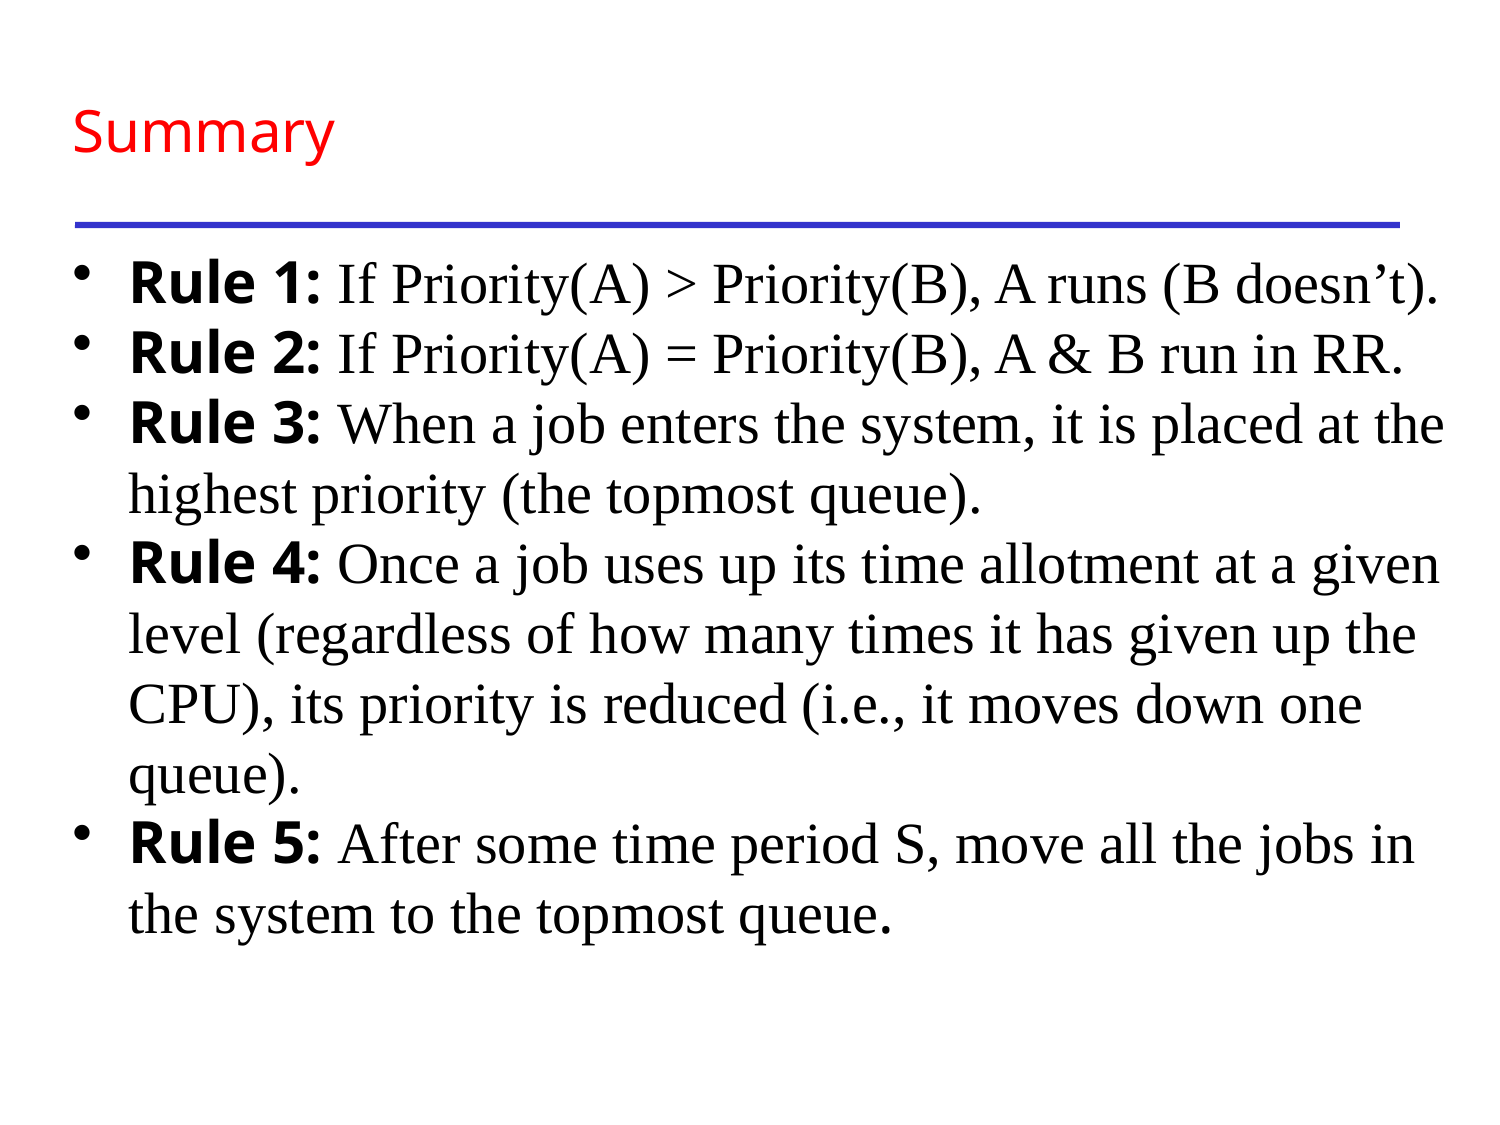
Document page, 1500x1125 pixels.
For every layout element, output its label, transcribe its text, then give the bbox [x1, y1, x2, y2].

title Summary [57, 87, 1401, 182]
list Rule 1: If Priority(A) > Priority(B), A runs (B doesn’t). Rule 2: If Priority(A) = Priority(B), A & B run in RR. Rule 3: When a job enters the system, it is placed at the highest priority (the topmost queue). Rule 4: Once a job uses up its time allotment at a given level (regardless of how many times it has given up the CPU), its priority is reduced (i.e., it moves down one queue). Rule 5: After some time period S, move all the jobs in the system to the topmost queue. [57, 237, 1487, 1051]
